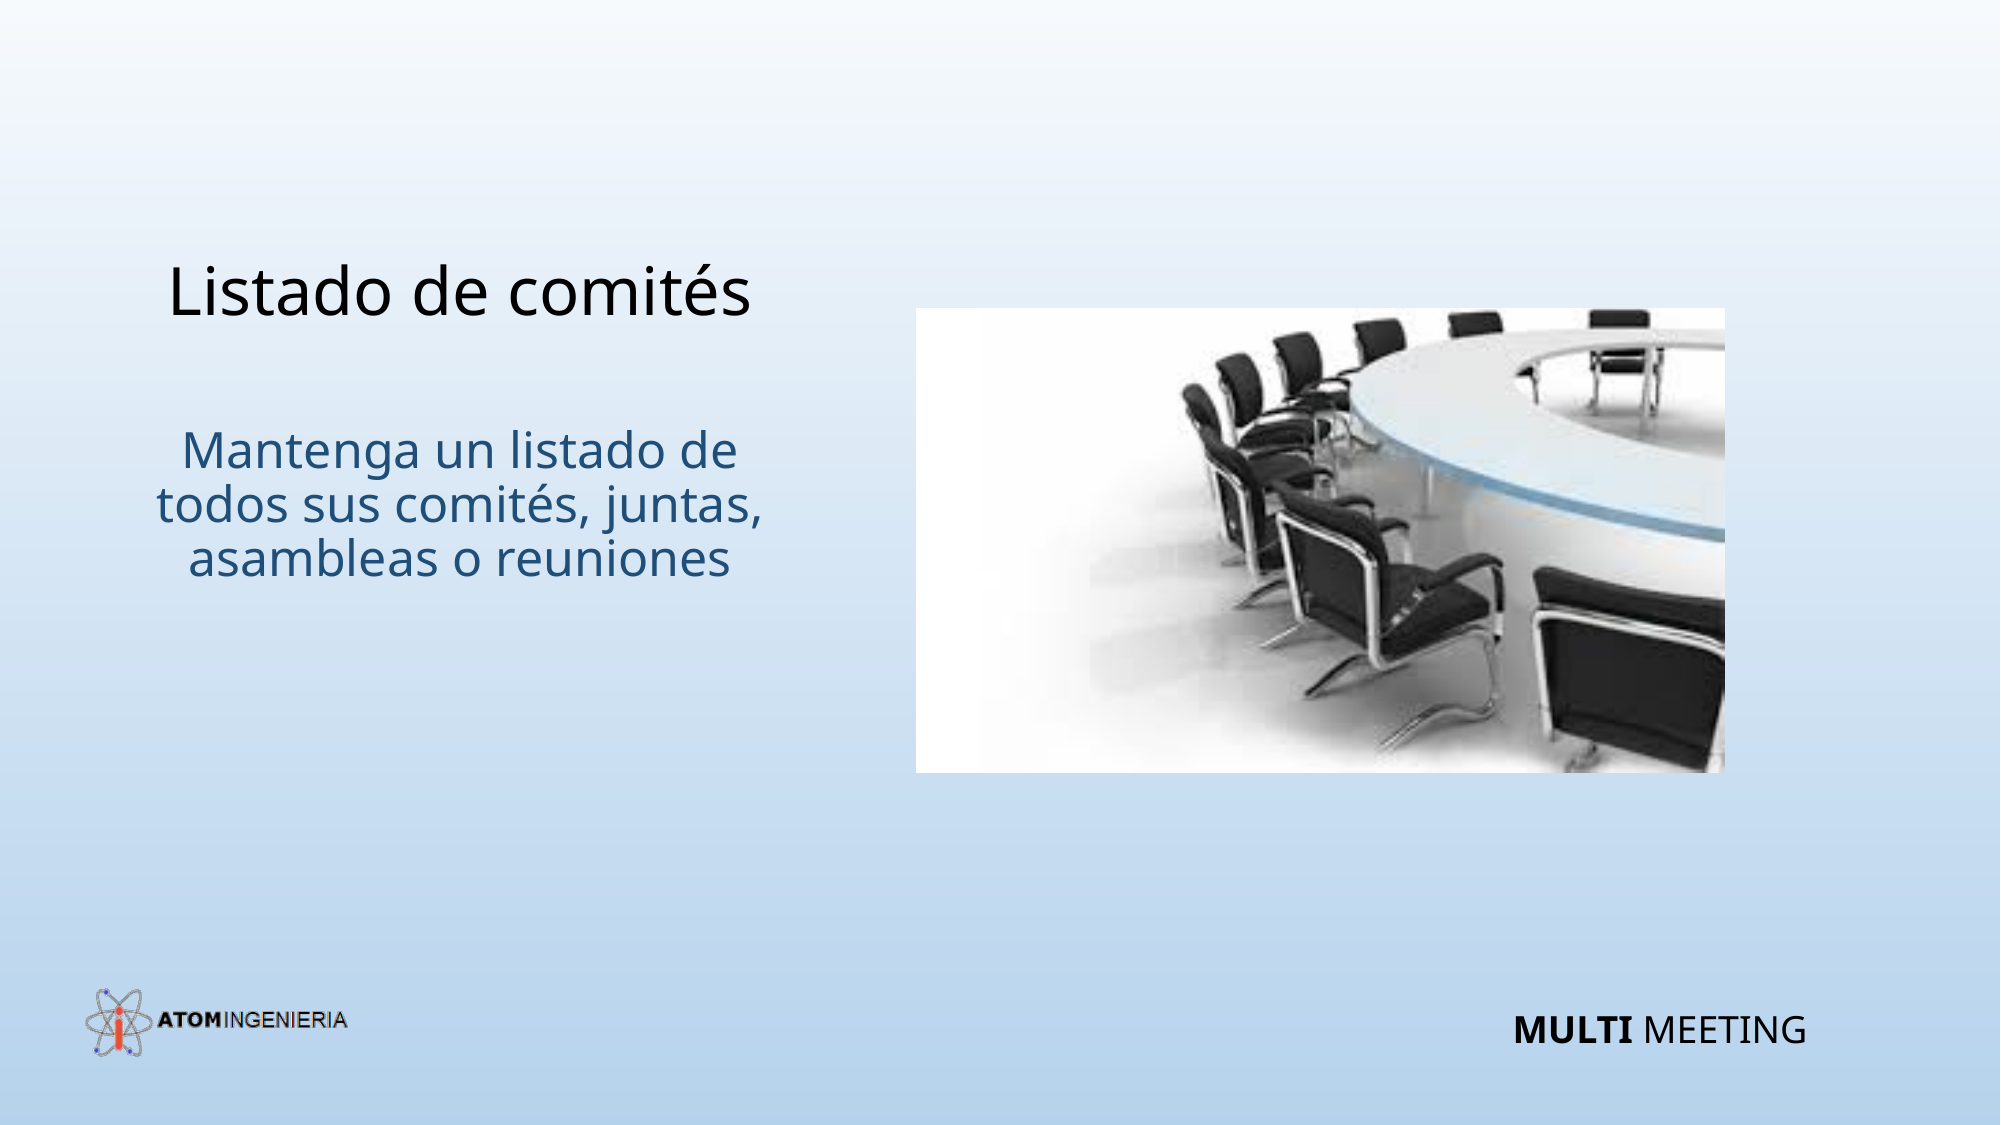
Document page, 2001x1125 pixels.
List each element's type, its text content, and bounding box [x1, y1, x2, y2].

text_box MULTI MEETING [1497, 999, 1823, 1059]
list Mantenga un listado de todos sus comités, juntas, asambleas o reuniones [137, 337, 783, 963]
picture [83, 985, 351, 1060]
title Listado de comités [137, 75, 783, 337]
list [916, 308, 1725, 774]
